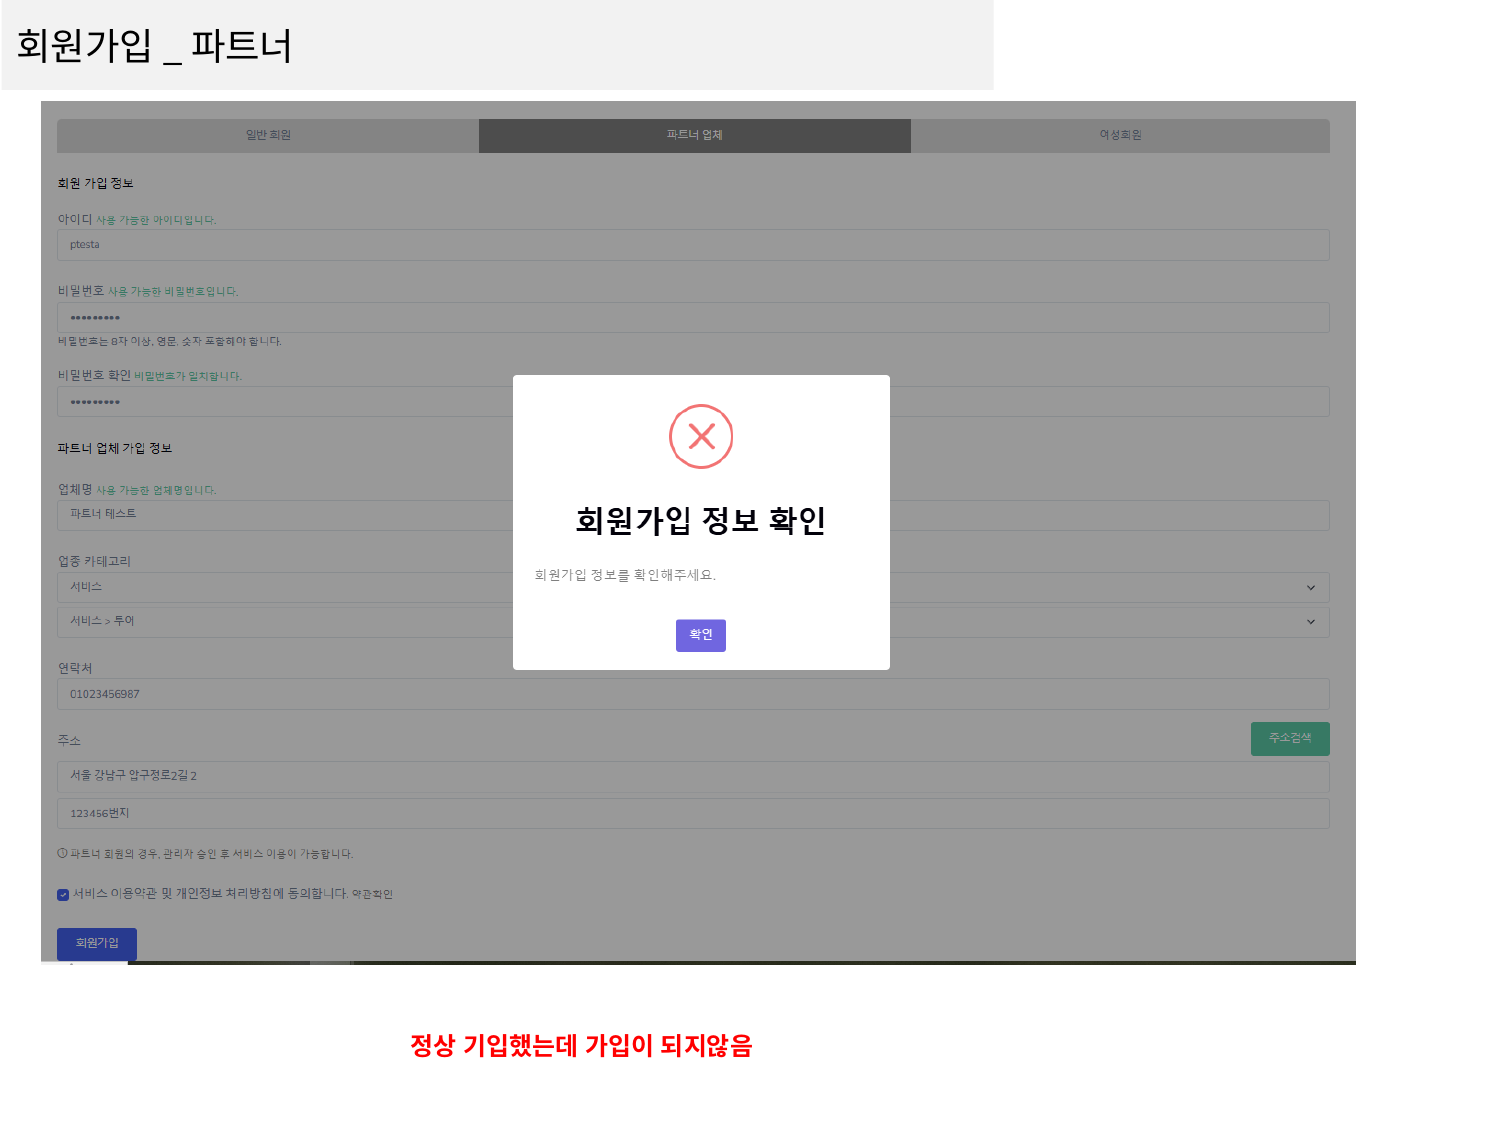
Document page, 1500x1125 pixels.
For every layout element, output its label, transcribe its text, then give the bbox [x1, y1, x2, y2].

picture [40, 101, 1356, 965]
text_box 회원가입_파트너 [0, 0, 996, 92]
text_box 정상 기입했는데 가입이 되지않음 [395, 1023, 882, 1068]
